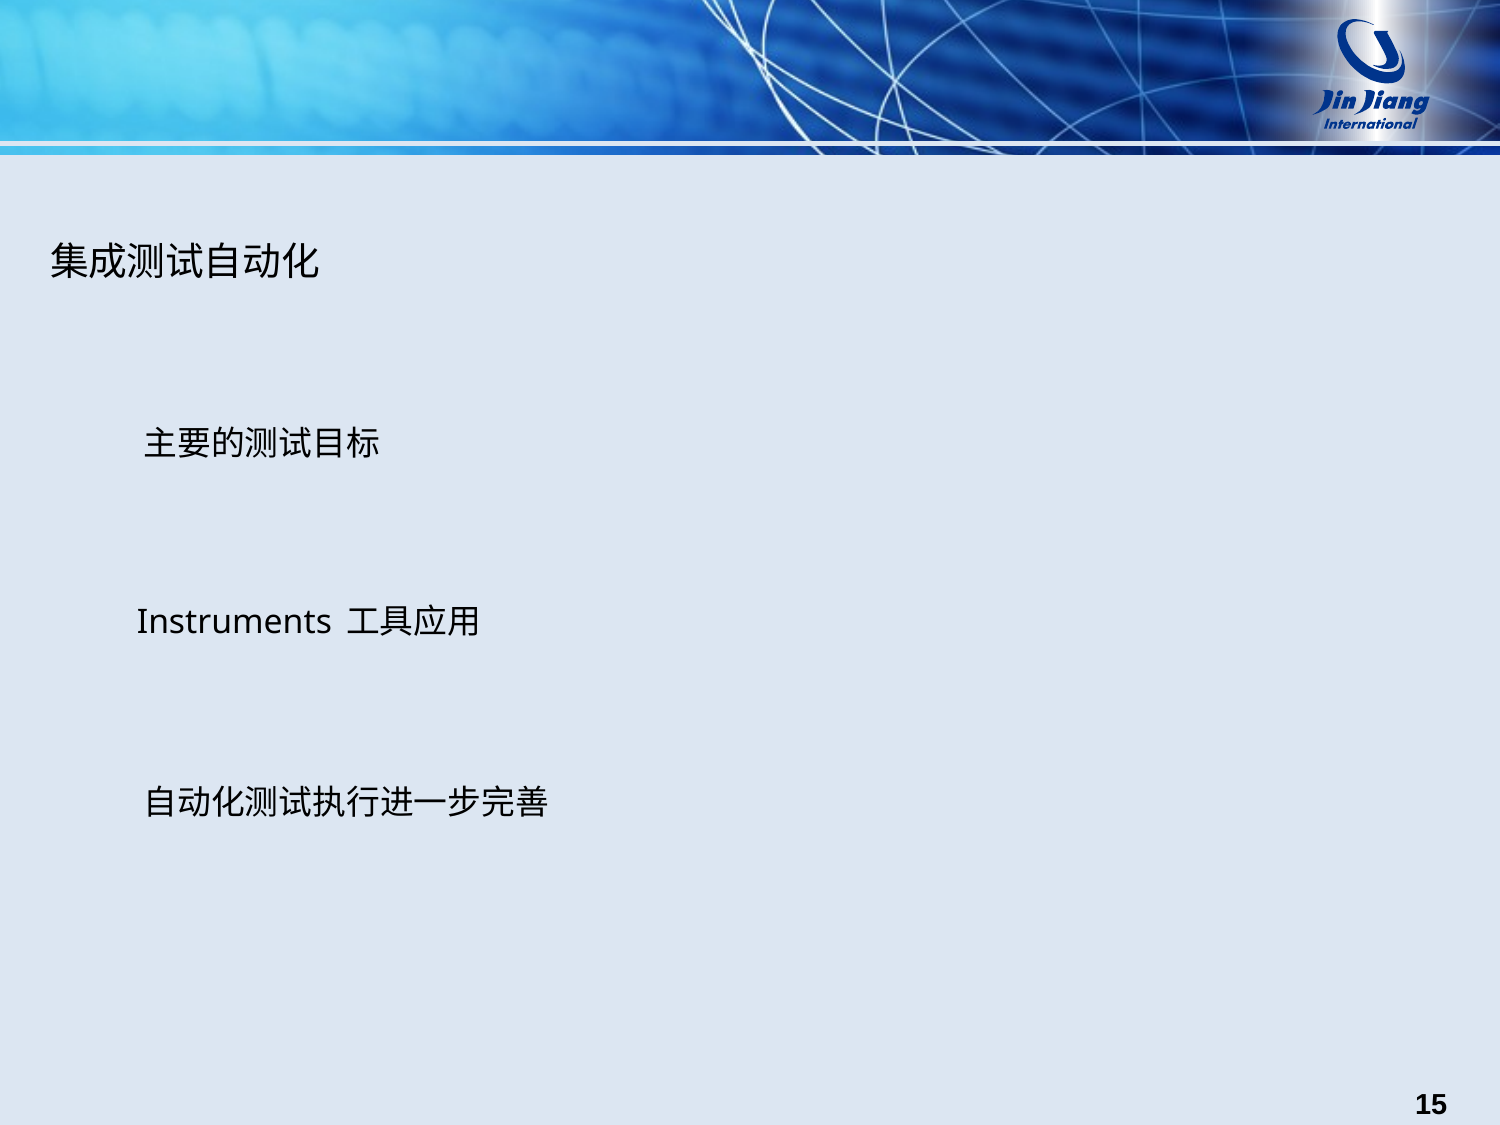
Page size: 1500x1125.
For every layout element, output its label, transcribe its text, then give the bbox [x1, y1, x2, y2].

text_box 集成测试自动化 [35, 184, 1243, 291]
text_box 主要的测试目标 [128, 375, 1074, 470]
text_box Instruments工具应用 [122, 552, 1330, 648]
picture [0, 146, 1500, 155]
slide_number 15 [1275, 1057, 1463, 1116]
picture [1492, 0, 1500, 141]
text_box 自动化测试执行进一步完善 [128, 734, 1074, 829]
picture [0, 0, 1262, 141]
